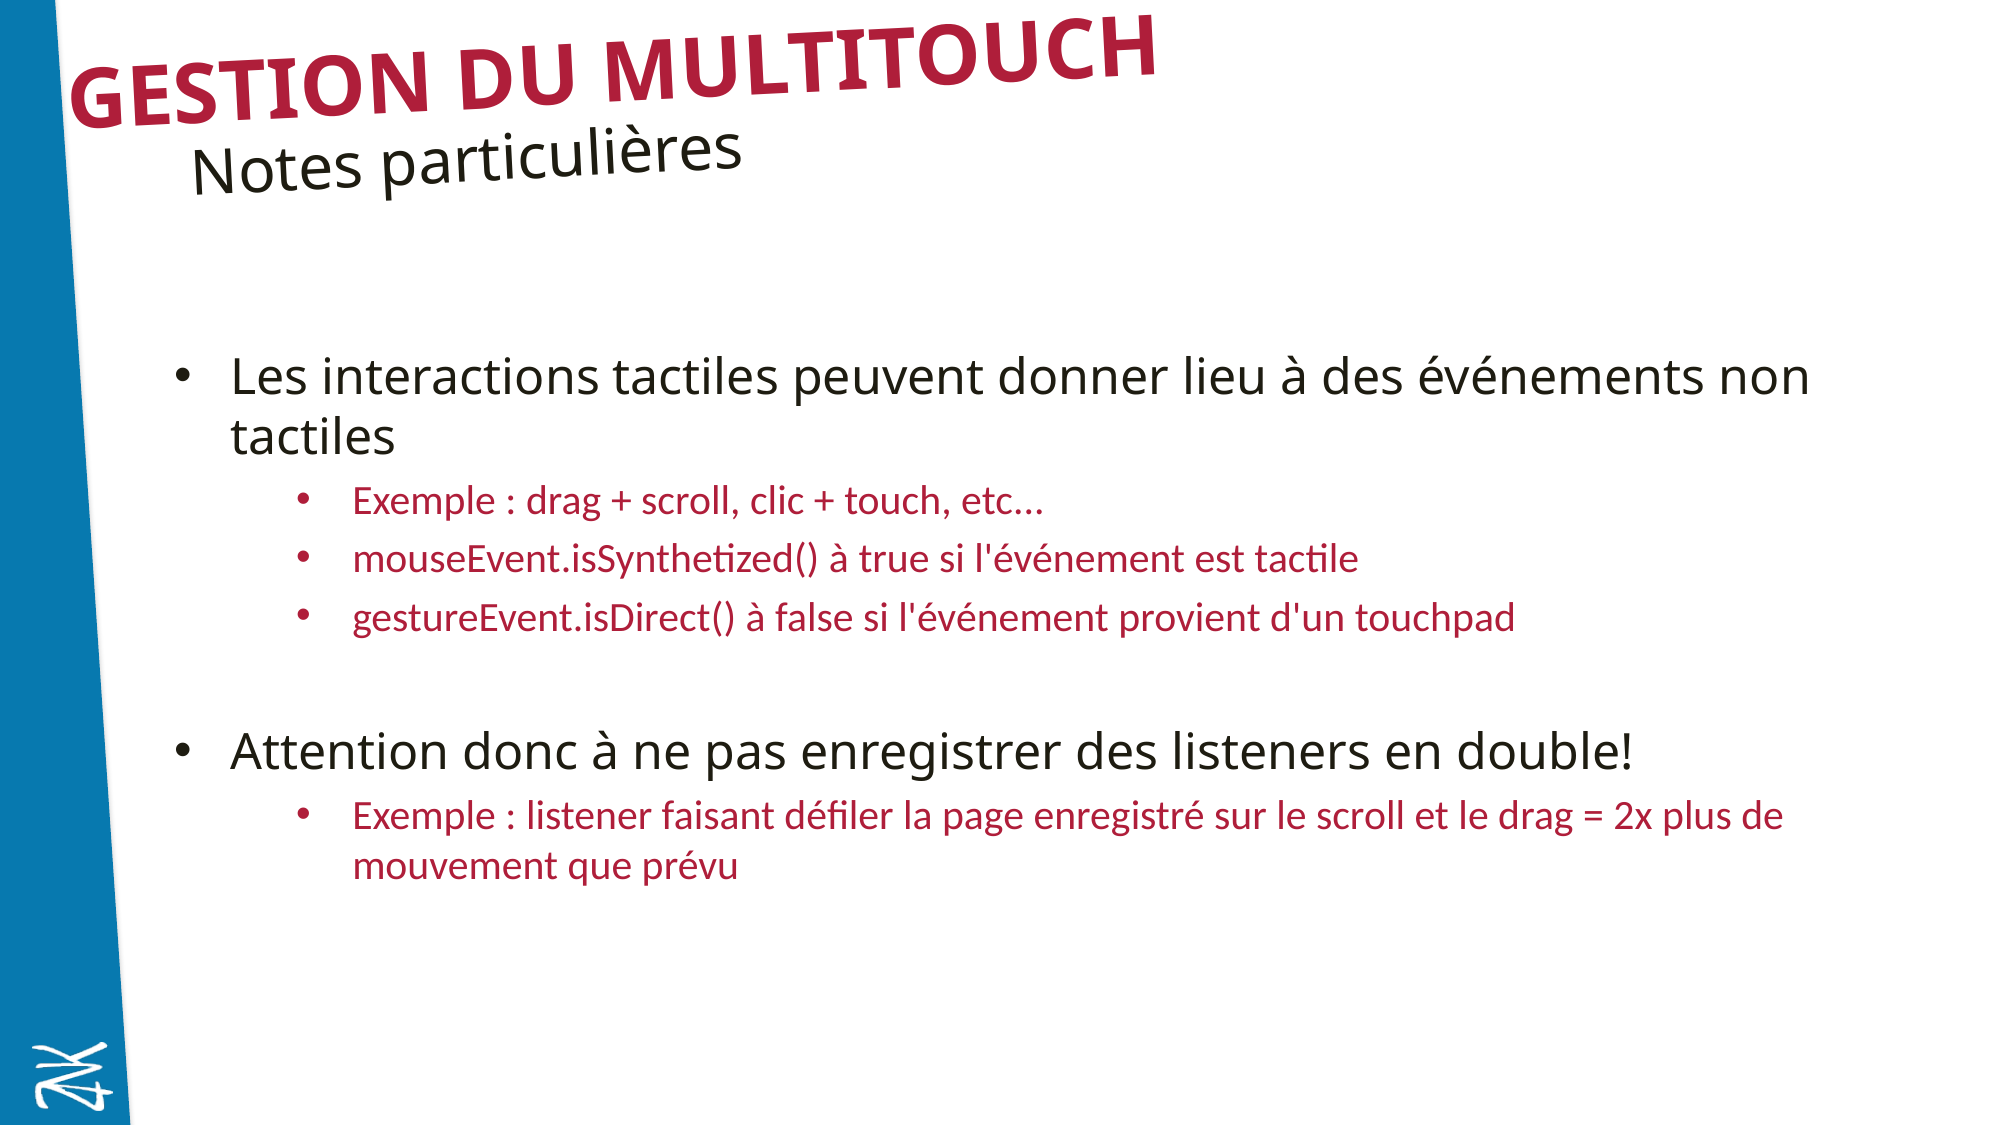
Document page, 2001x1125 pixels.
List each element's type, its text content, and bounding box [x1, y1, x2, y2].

title Gestion du multitouch [50, 0, 1369, 160]
list Les interactions tactiles peuvent donner lieu à des événements non tactiles Exemple : drag + scroll, clic + touch, etc... mouseEvent.isSynthetized() à true si l'événement est tactile gestureEvent.isDirect() à false si l'événement provient d'un touchpad Attention donc à ne pas enregistrer des listeners en double! Exemple : listener faisant défiler la page enregistré sur le scroll et le drag = 2x plus de mouvement que prévu [159, 337, 2000, 953]
list Notes particulières [173, 69, 1272, 237]
picture [33, 1043, 112, 1110]
